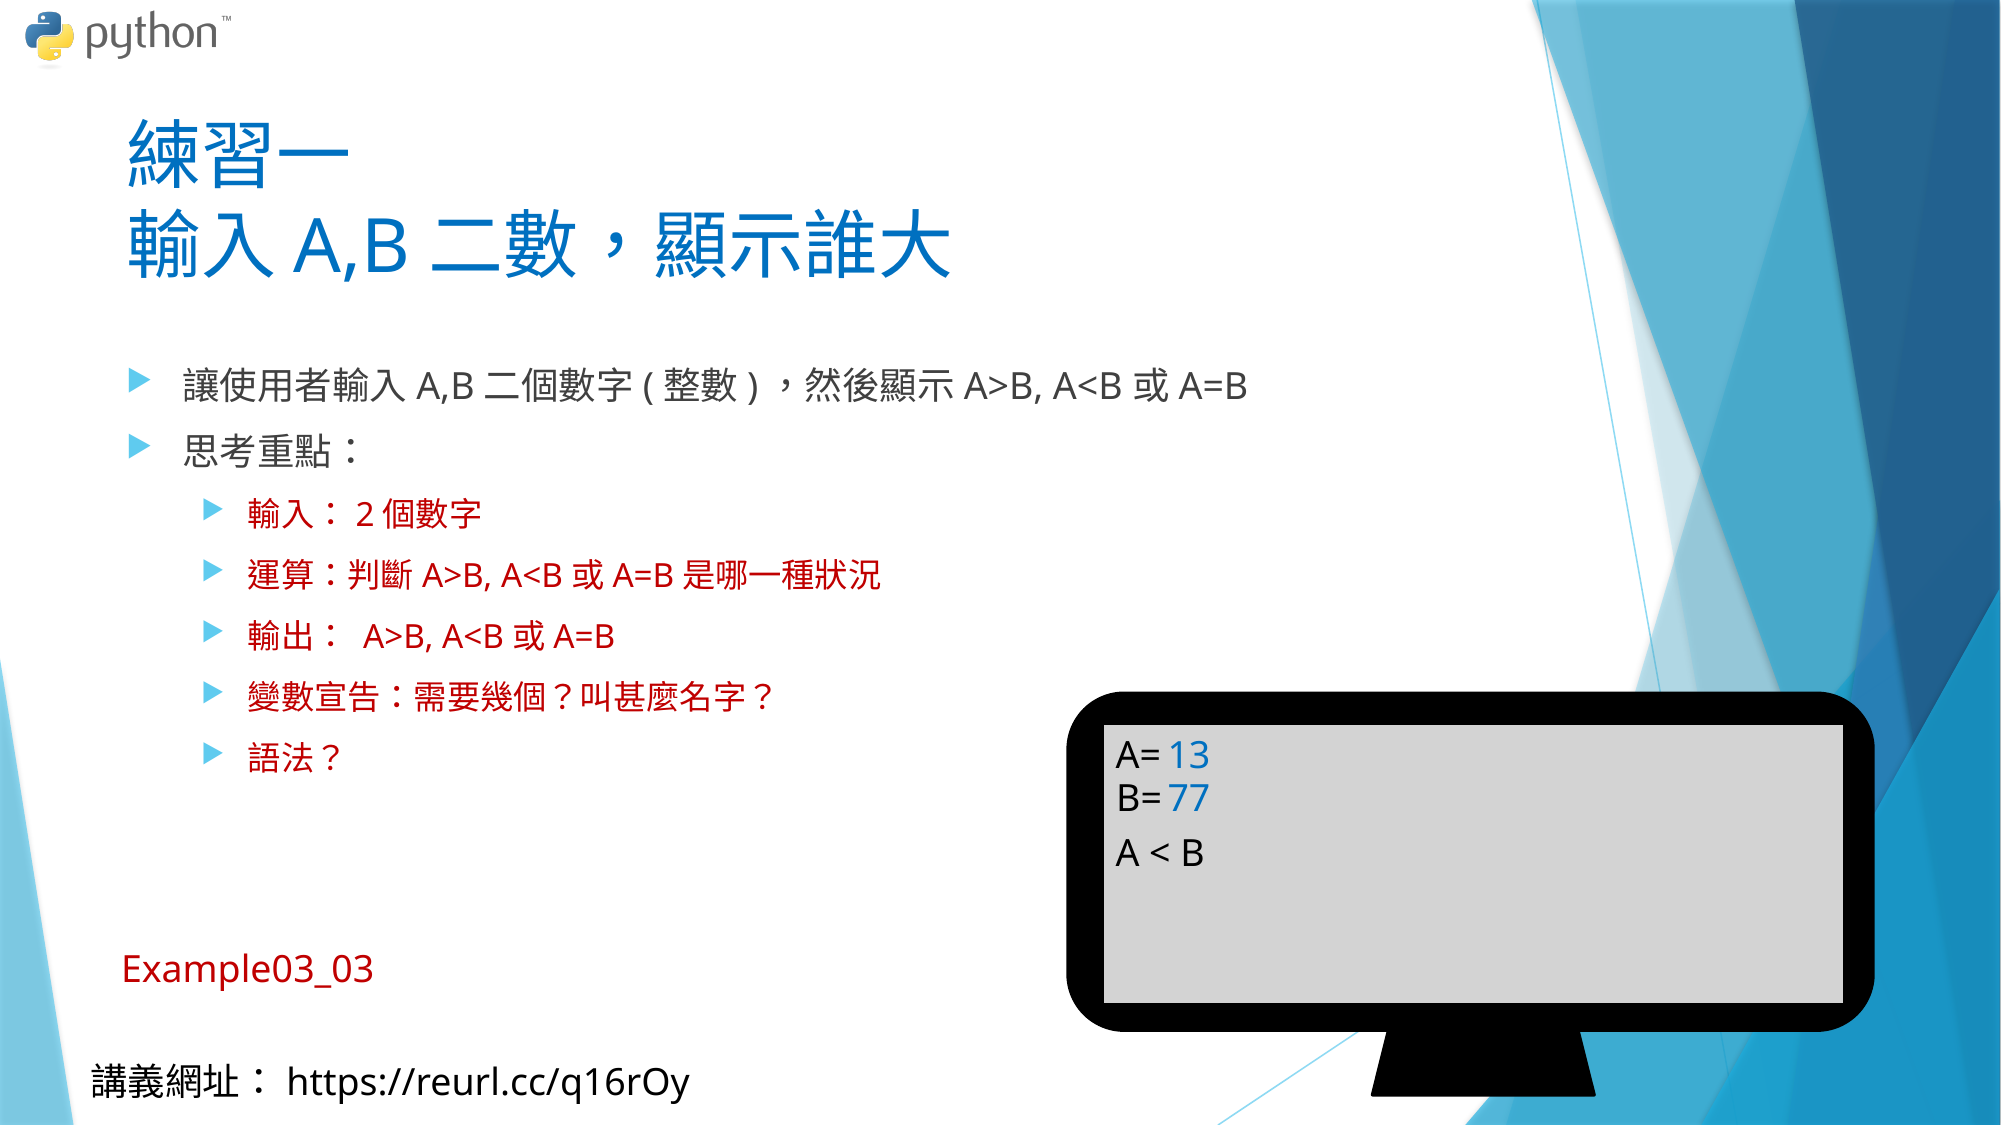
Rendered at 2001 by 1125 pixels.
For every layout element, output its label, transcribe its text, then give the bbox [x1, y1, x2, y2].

picture [23, 9, 233, 71]
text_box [1067, 692, 1874, 1096]
list 讓使用者輸入A,B二個數字(整數)，然後顯示A>B, A<B或A=B 思考重點： 輸入：2個數字 運算：判斷A>B, A<B或A=B是哪一種狀況 輸出： A>B, A<B或A=B 變數宣告：需要幾個？叫甚麼名字？ 語法？ [111, 354, 1522, 992]
title 練習一 輸入A,B二數，顯示誰大 [111, 99, 1522, 317]
text_box Example03_03 [106, 937, 390, 997]
